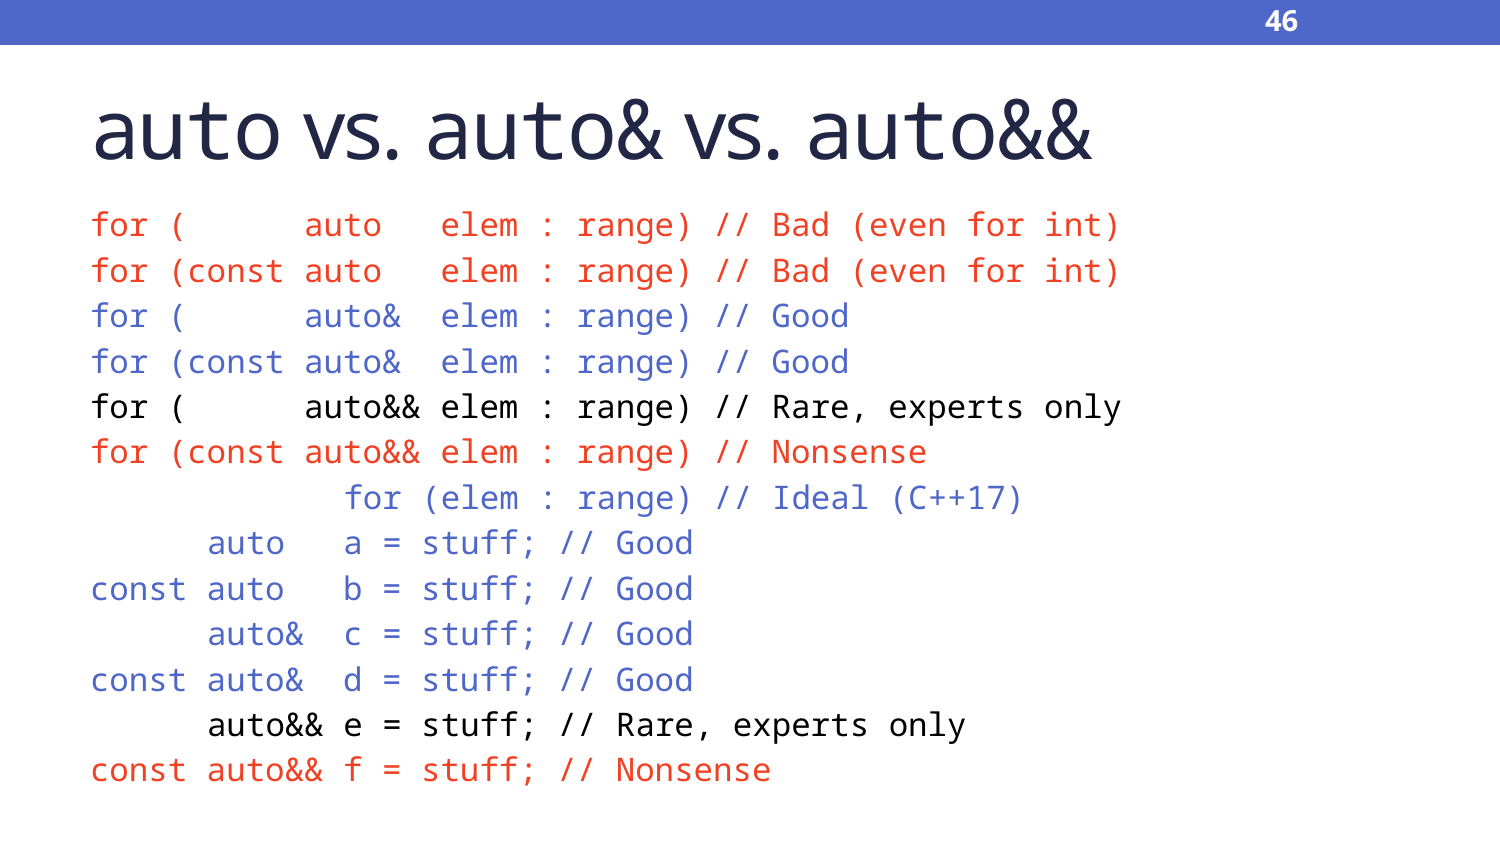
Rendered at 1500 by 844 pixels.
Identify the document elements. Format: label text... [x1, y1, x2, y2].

title auto vs. auto& vs. auto&& [75, 65, 1425, 188]
slide_number 46 [1250, 2, 1425, 43]
list for ( auto elem : range) // Bad (even for int) for (const auto elem : range) // Bad (even for int) for ( auto& elem : range) // Good for (const auto& elem : range) // Good for ( auto&& elem : range) // Rare, experts only for (const auto&& elem : range) // Nonsense for (elem : range) // Ideal (C++17) auto a = stuff; // Good const auto b = stuff; // Good auto& c = stuff; // Good const auto& d = stuff; // Good auto&& e = stuff; // Rare, experts only const auto&& f = stuff; // Nonsense [75, 196, 1425, 797]
